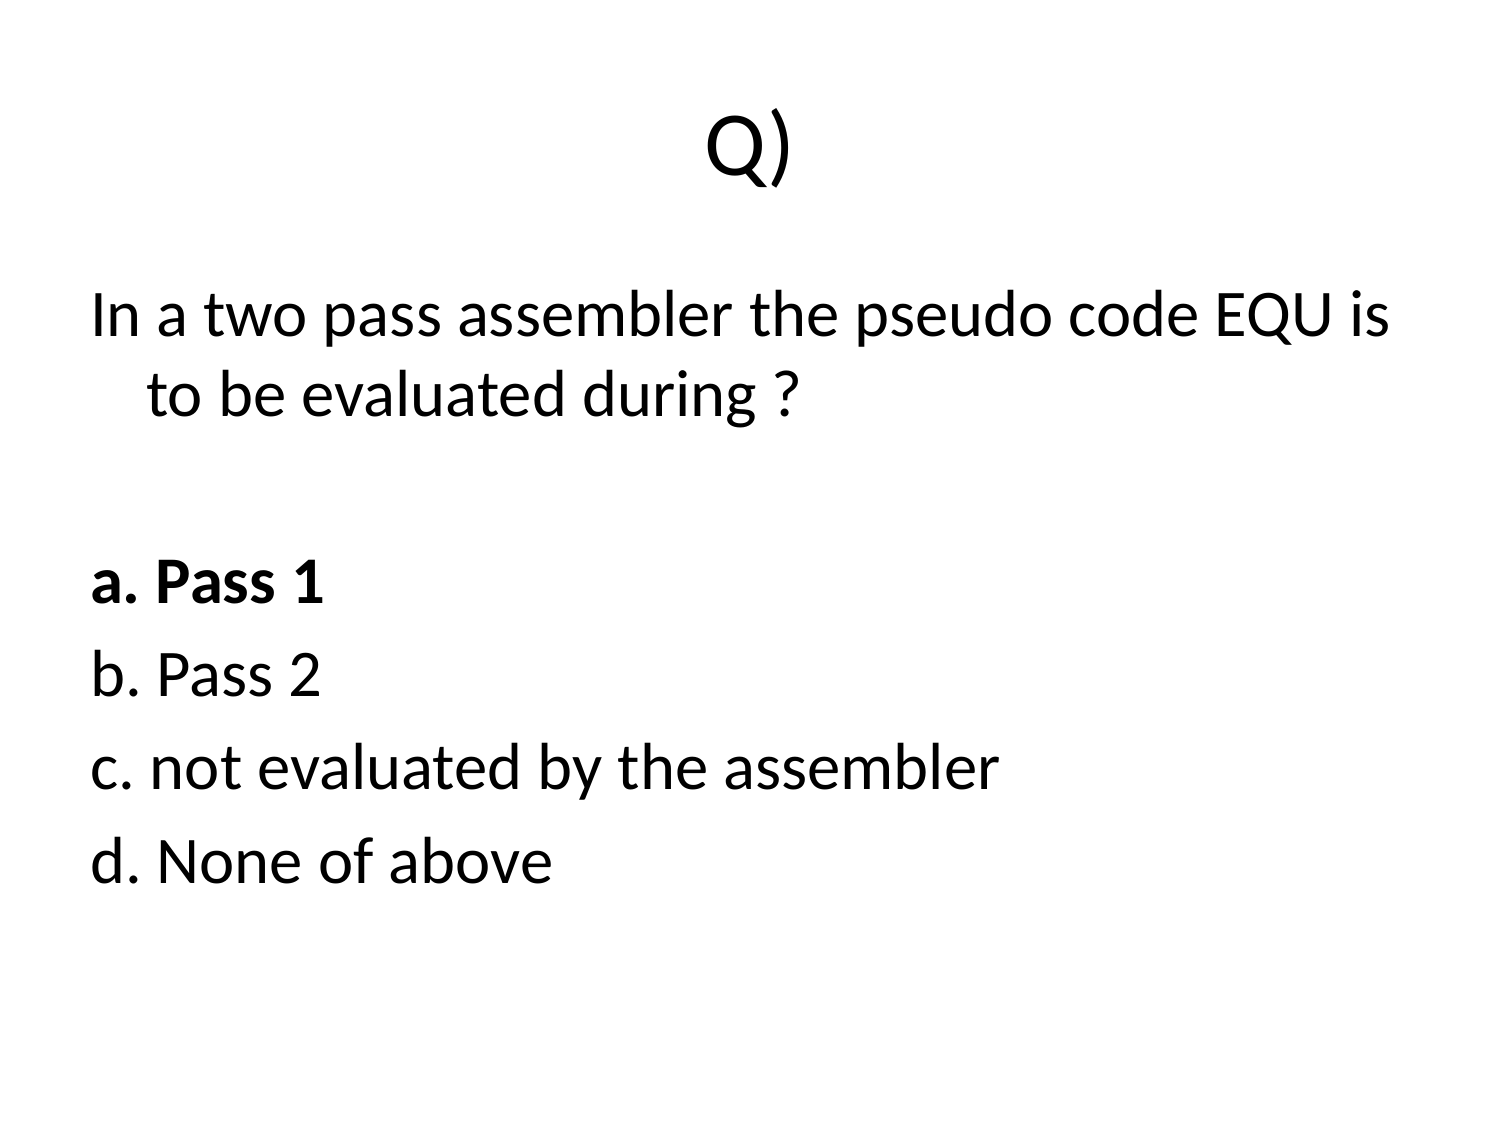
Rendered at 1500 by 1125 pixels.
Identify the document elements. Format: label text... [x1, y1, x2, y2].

list In a two pass assembler the pseudo code EQU is to be evaluated during ? a. Pass 1 b. Pass 2 c. not evaluated by the assembler d. None of above [75, 262, 1425, 1005]
title Q) [75, 45, 1425, 233]
